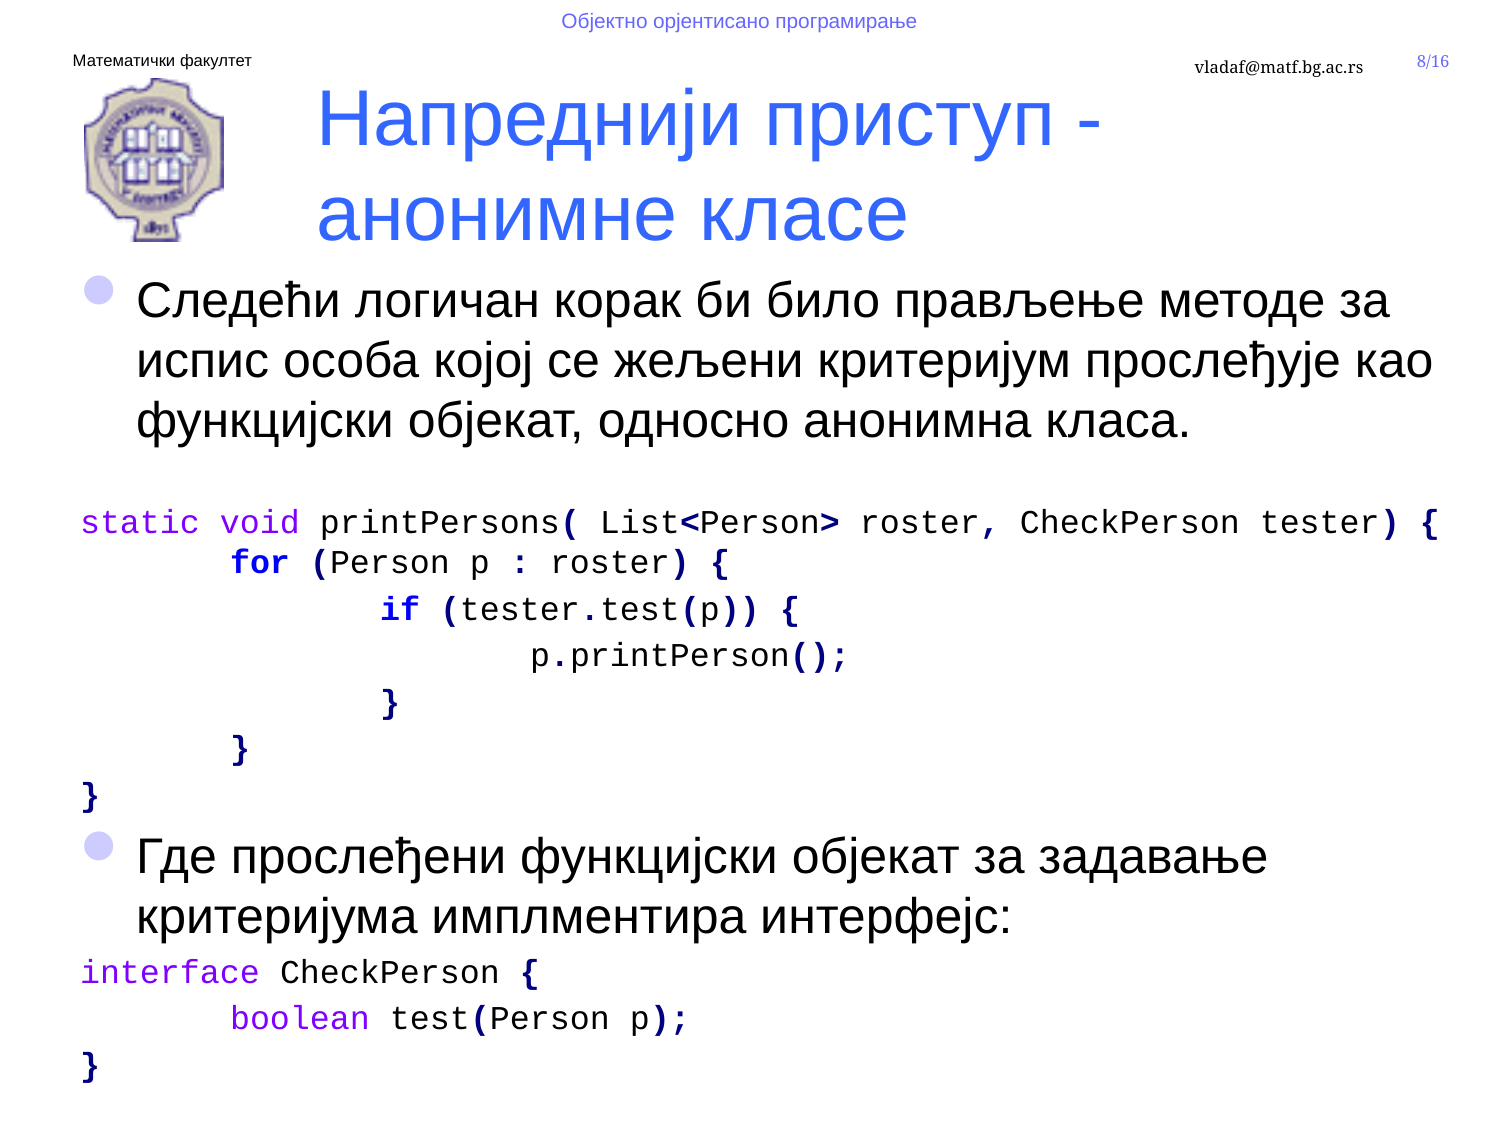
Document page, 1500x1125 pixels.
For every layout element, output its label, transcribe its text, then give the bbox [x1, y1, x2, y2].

picture [84, 78, 224, 242]
title Напреднији приступ - анонимне класе [301, 90, 1425, 233]
list Следећи логичан корак би било прављење методе за испис особа којој се жељени критеријум прослеђује као функцијски објекат, односно анонимна класа. static void printPersons( List<Person> roster, CheckPerson tester) { for (Person p : roster) { if (tester.test(p)) { p.printPerson(); } } } Где прослеђени функцијски објекат за задавање критеријума имплментира интерфејс: interface CheckPerson { boolean test(Person p); } [64, 259, 1471, 1122]
